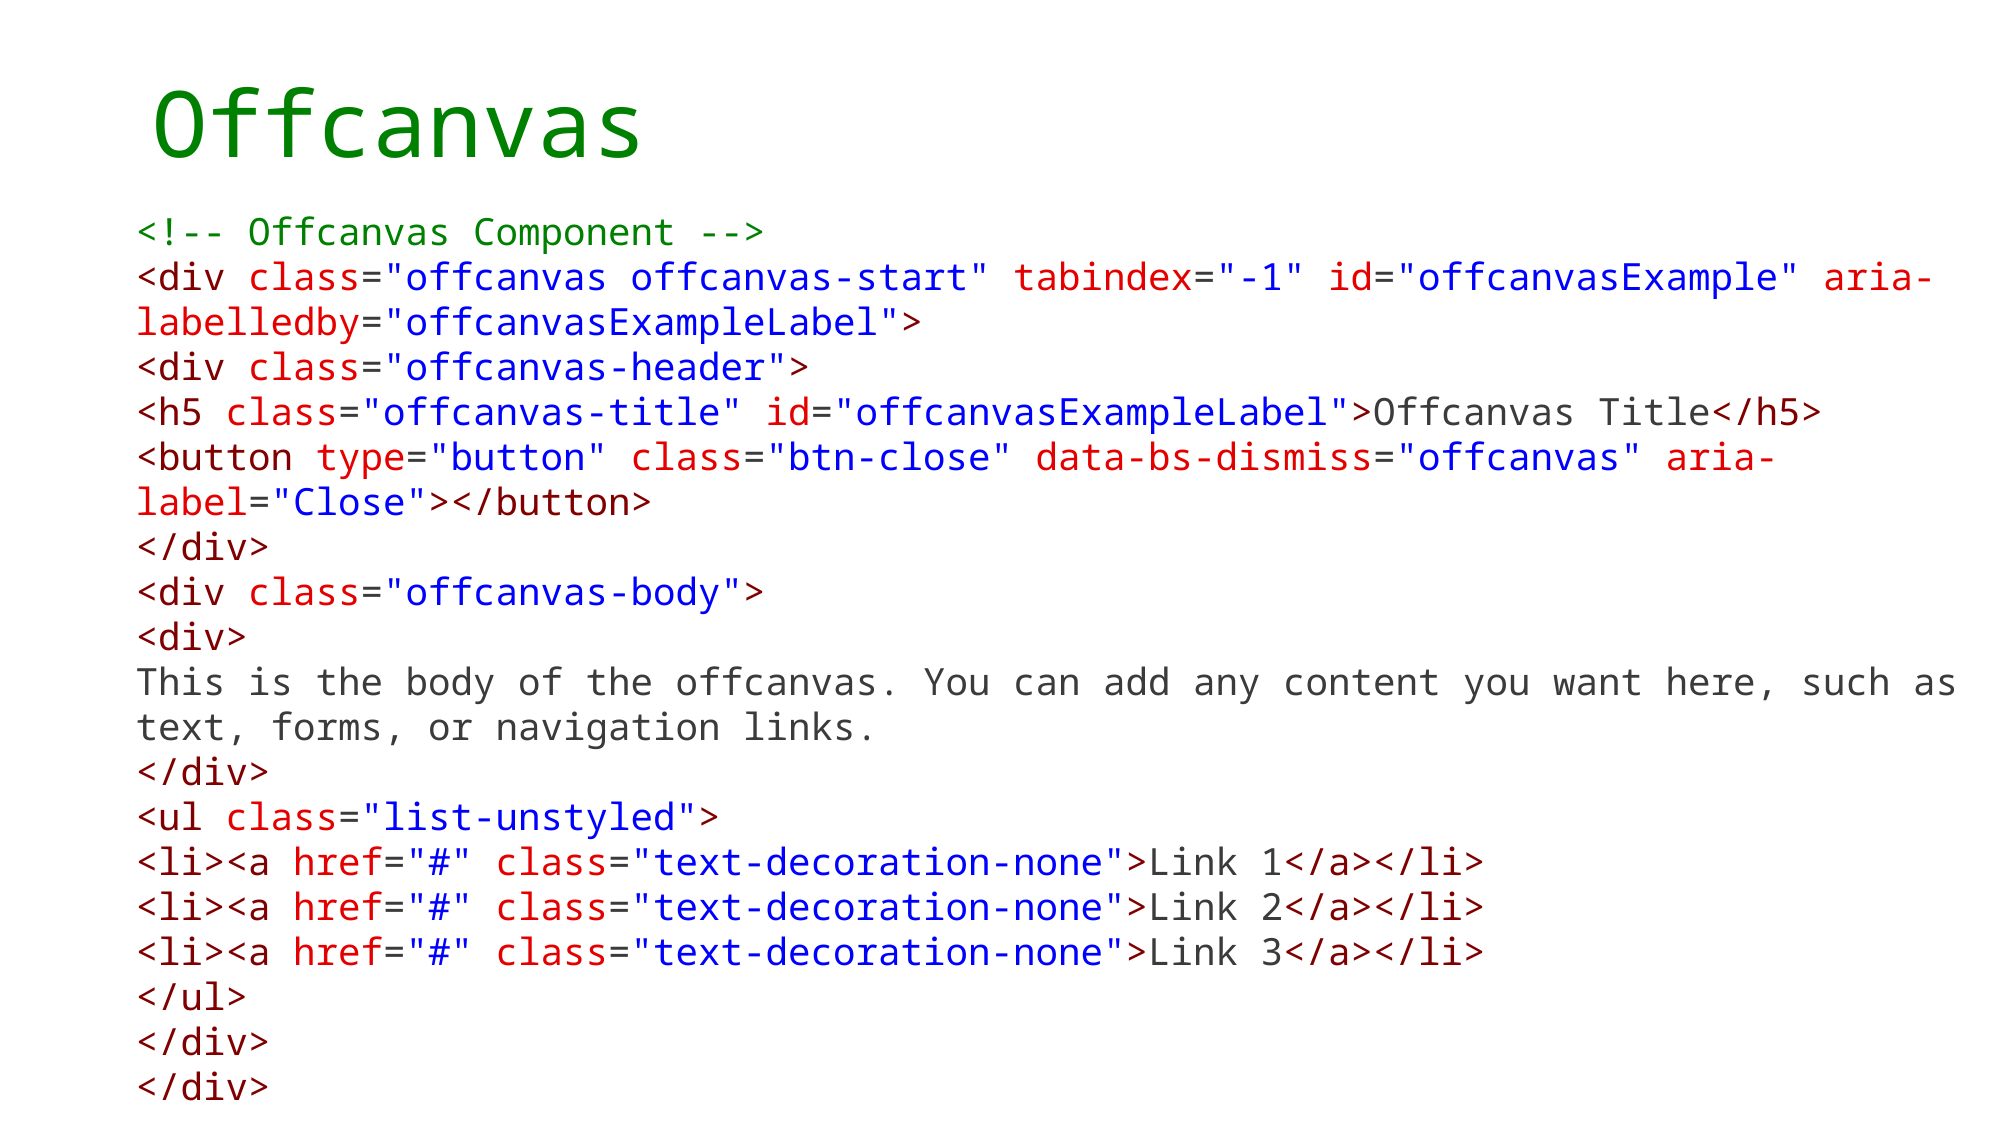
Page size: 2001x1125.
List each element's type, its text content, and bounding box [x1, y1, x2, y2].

title Offcanvas [137, 19, 1863, 201]
text_box <!-- Offcanvas Component --> <div class="offcanvas offcanvas-start" tabindex="-1" id="offcanvasExample" aria-labelledby="offcanvasExampleLabel"> <div class="offcanvas-header"> <h5 class="offcanvas-title" id="offcanvasExampleLabel">Offcanvas Title</h5> <button type="button" class="btn-close" data-bs-dismiss="offcanvas" aria-label="Close"></button> </div> <div class="offcanvas-body"> <div> This is the body of the offcanvas. You can add any content you want here, such as text, forms, or navigation links. </div> <ul class="list-unstyled"> <li><a href="#" class="text-decoration-none">Link 1</a></li> <li><a href="#" class="text-decoration-none">Link 2</a></li> <li><a href="#" class="text-decoration-none">Link 3</a></li> </ul> </div> </div> [120, 201, 2000, 1116]
